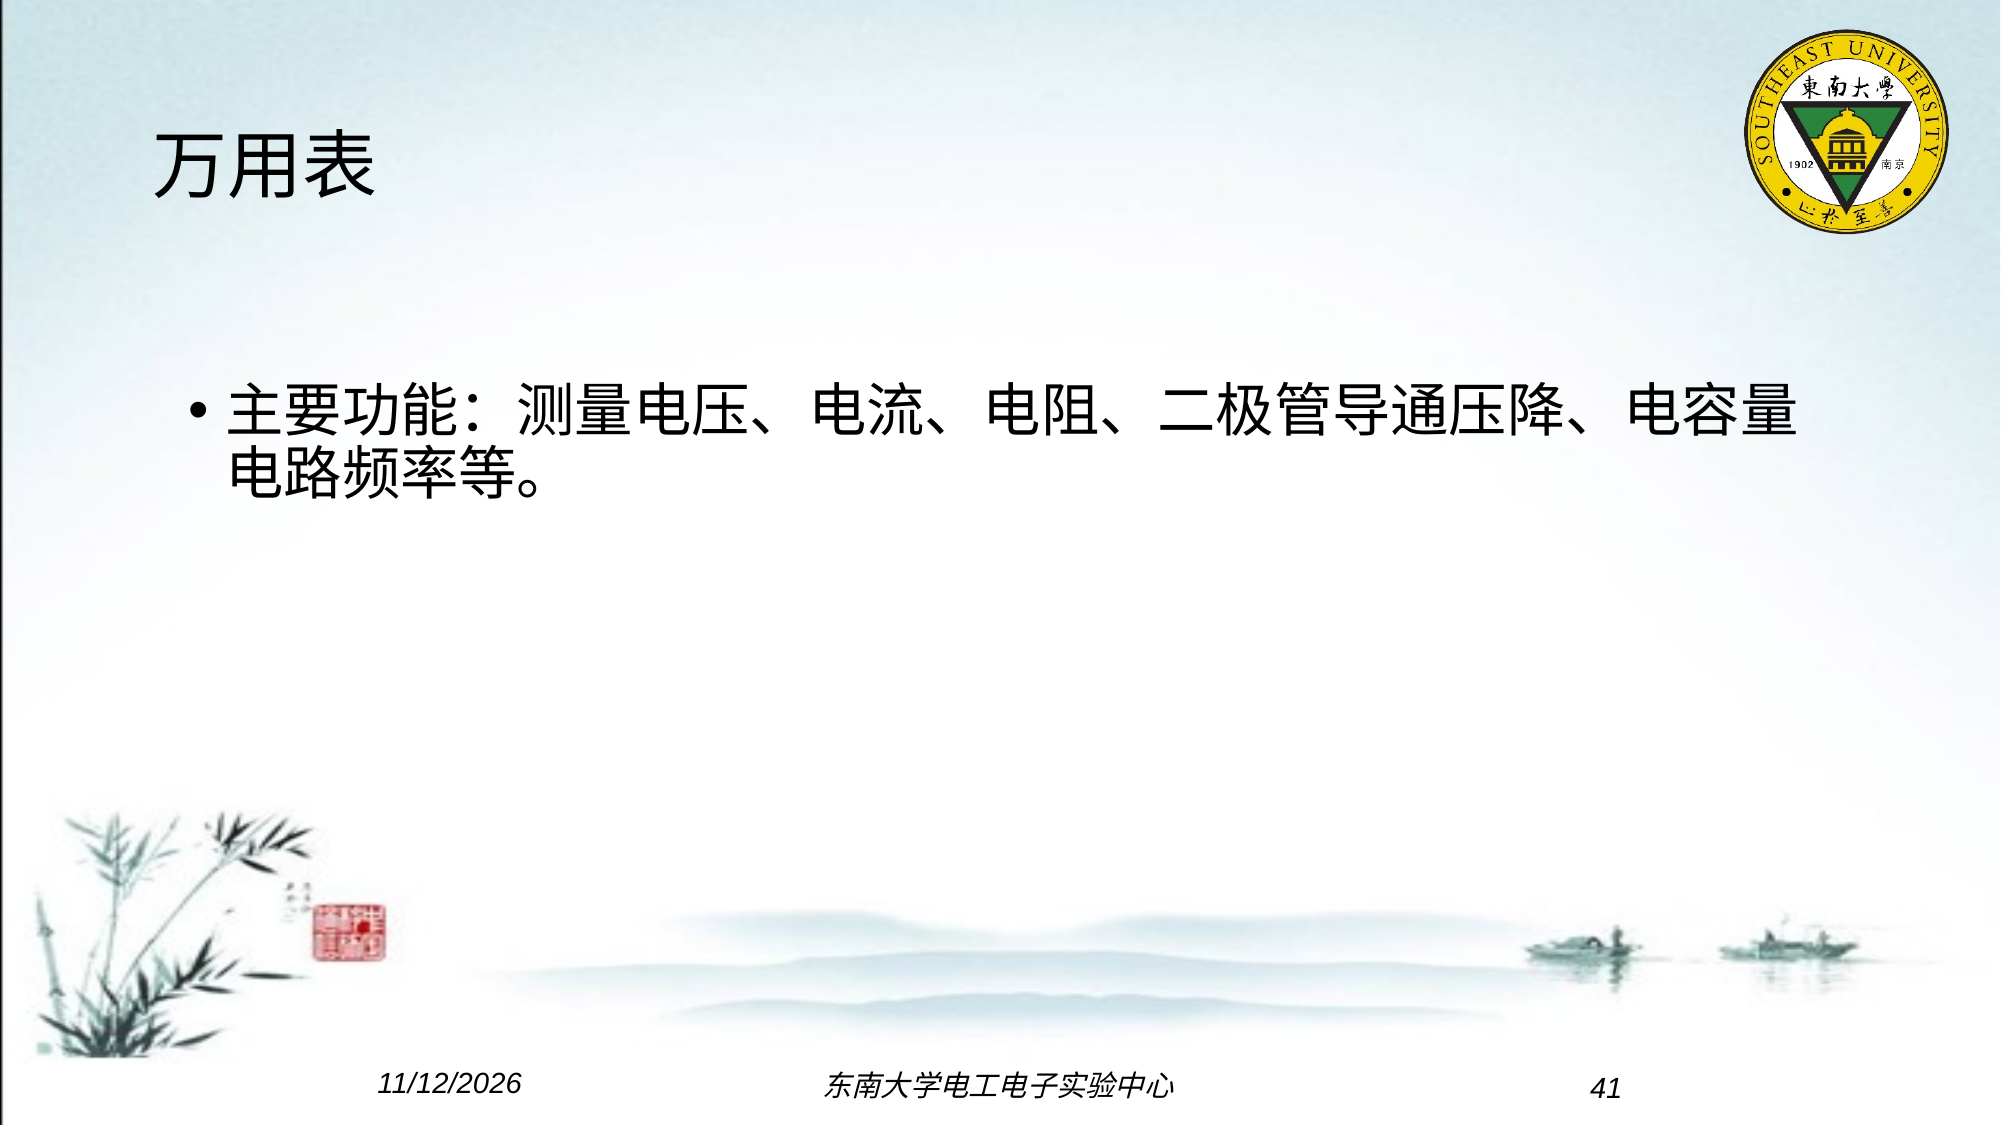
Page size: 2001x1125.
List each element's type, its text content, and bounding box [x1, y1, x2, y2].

text_box 东南大学电工电子实验中心 [674, 1059, 1328, 1100]
list 主要功能：测量电压、电流、电阻、二极管导通压降、电容量电路频率等。 [173, 373, 1863, 856]
text_box 2020-05-18 [362, 1057, 675, 1100]
text_box 41 [1324, 1061, 1638, 1100]
title 万用表 [137, 59, 1863, 278]
picture [0, 0, 2001, 1125]
